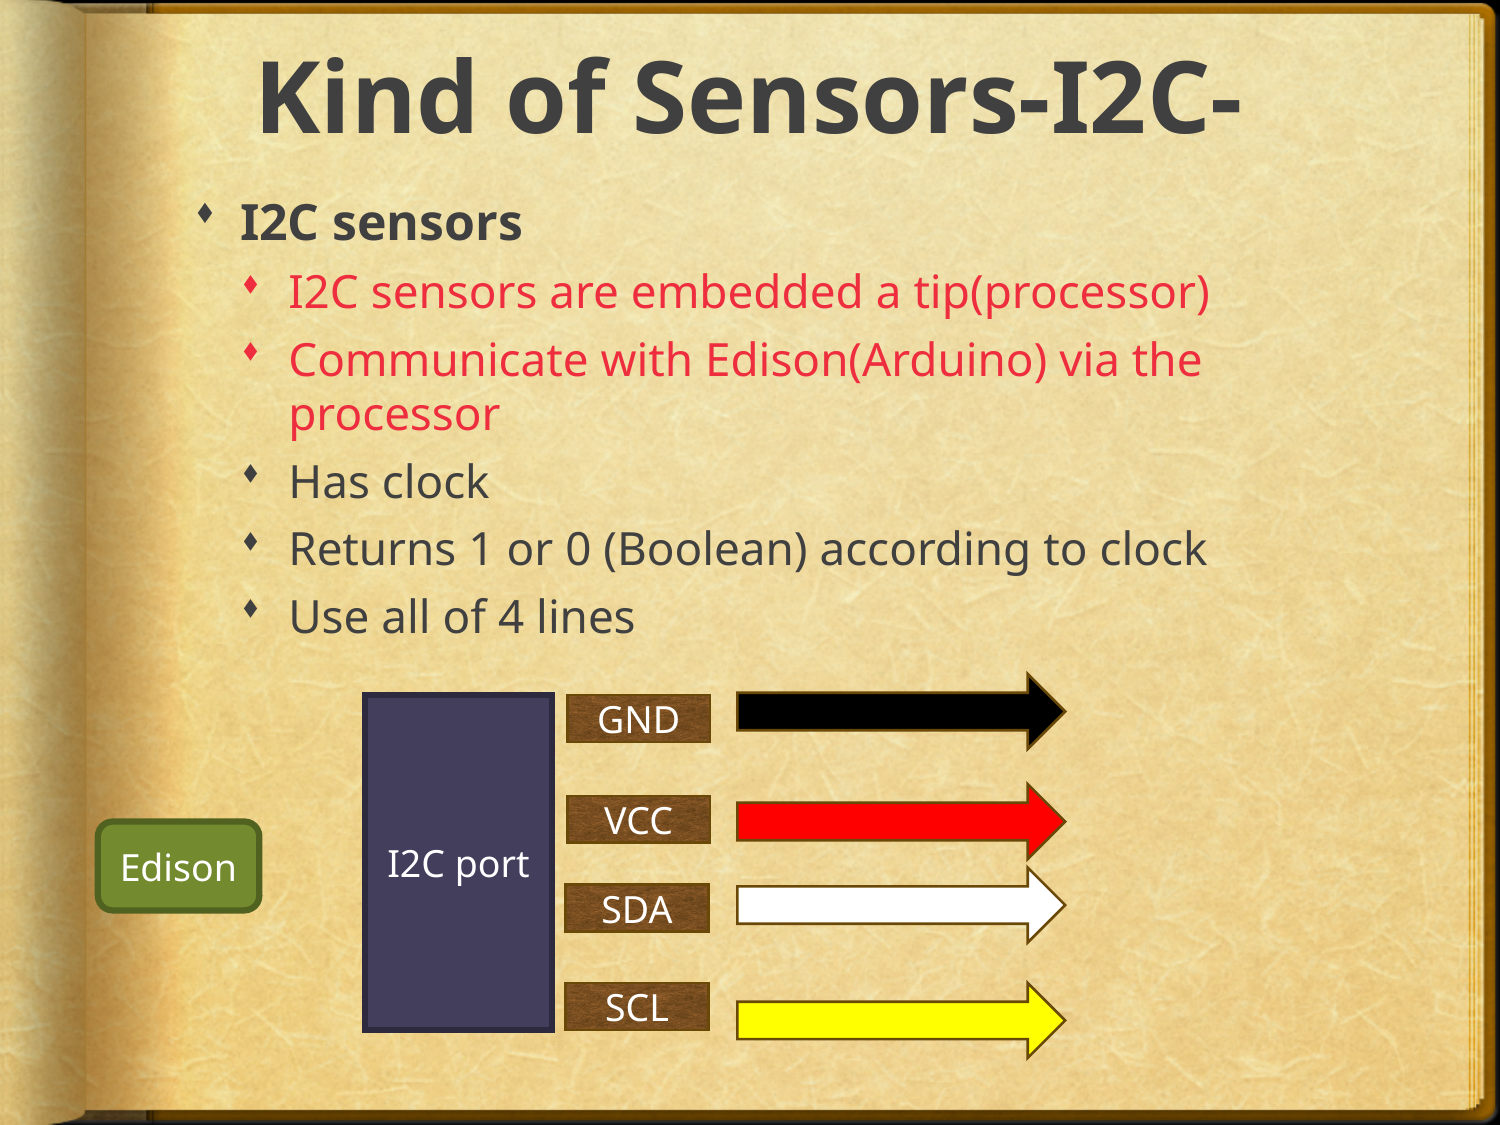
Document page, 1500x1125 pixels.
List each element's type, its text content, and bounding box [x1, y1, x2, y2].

list I2C sensors I2C sensors are embedded a tip(processor) Communicate with Edison(Arduino) via the processor Has clock Returns 1 or 0 (Boolean) according to clock Use all of 4 lines [178, 182, 1372, 609]
text_box Edison [94, 818, 263, 914]
text_box SDA [564, 883, 710, 933]
text_box [736, 670, 1068, 753]
text_box [736, 780, 1068, 863]
text_box [736, 979, 1068, 1062]
title Kind of Sensors-I2C- [178, 45, 1372, 155]
text_box SCL [564, 982, 710, 1031]
text_box VCC [566, 795, 711, 844]
text_box [736, 864, 1068, 946]
picture [0, 0, 1500, 1125]
text_box I2C port [362, 692, 555, 1033]
text_box GND [566, 694, 711, 743]
